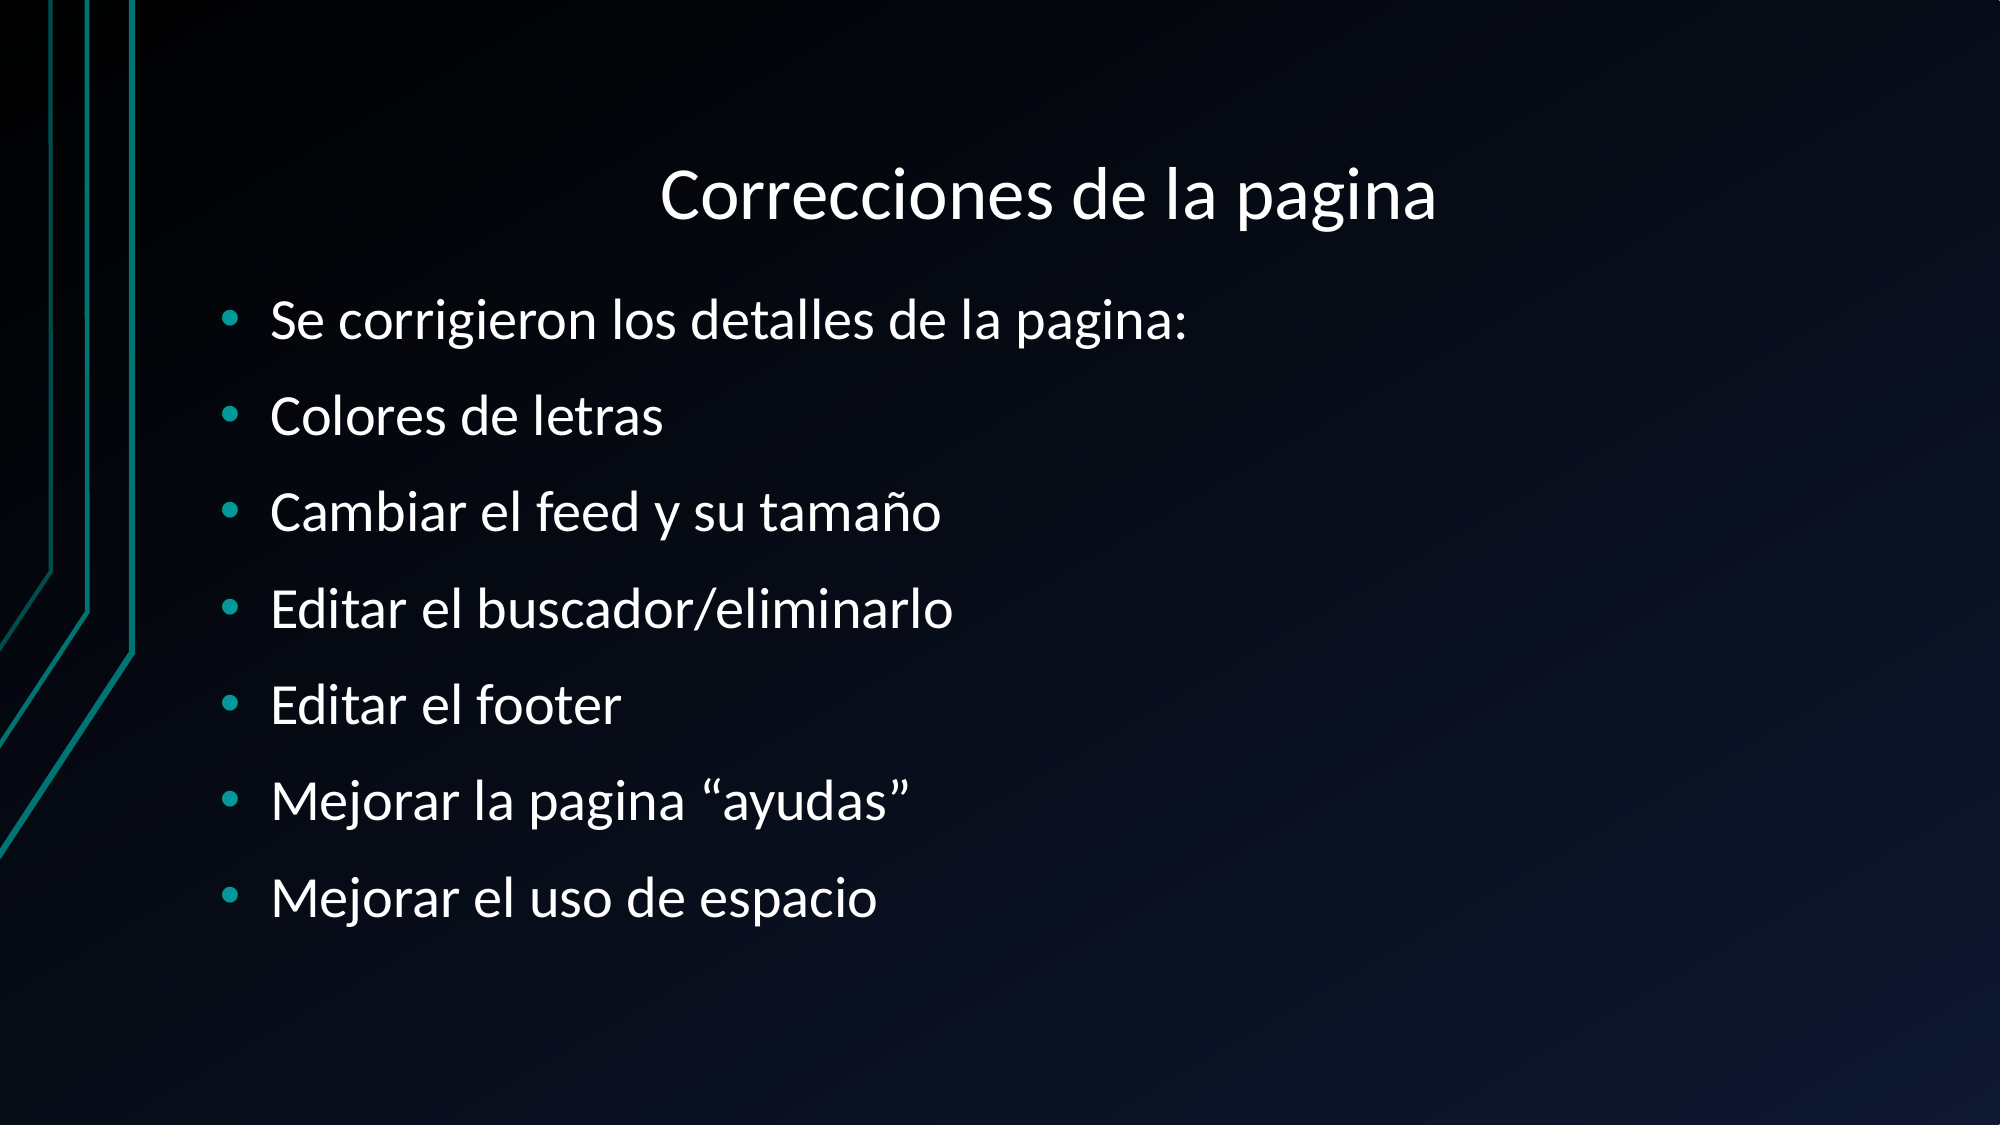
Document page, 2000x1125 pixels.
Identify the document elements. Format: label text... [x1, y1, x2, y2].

title Correcciones de la pagina [199, 45, 1900, 246]
list Se corrigieron los detalles de la pagina: Colores de letras Cambiar el feed y su tamaño Editar el buscador/eliminarlo Editar el footer Mejorar la pagina “ayudas” Mejorar el uso de espacio [199, 279, 1900, 1012]
